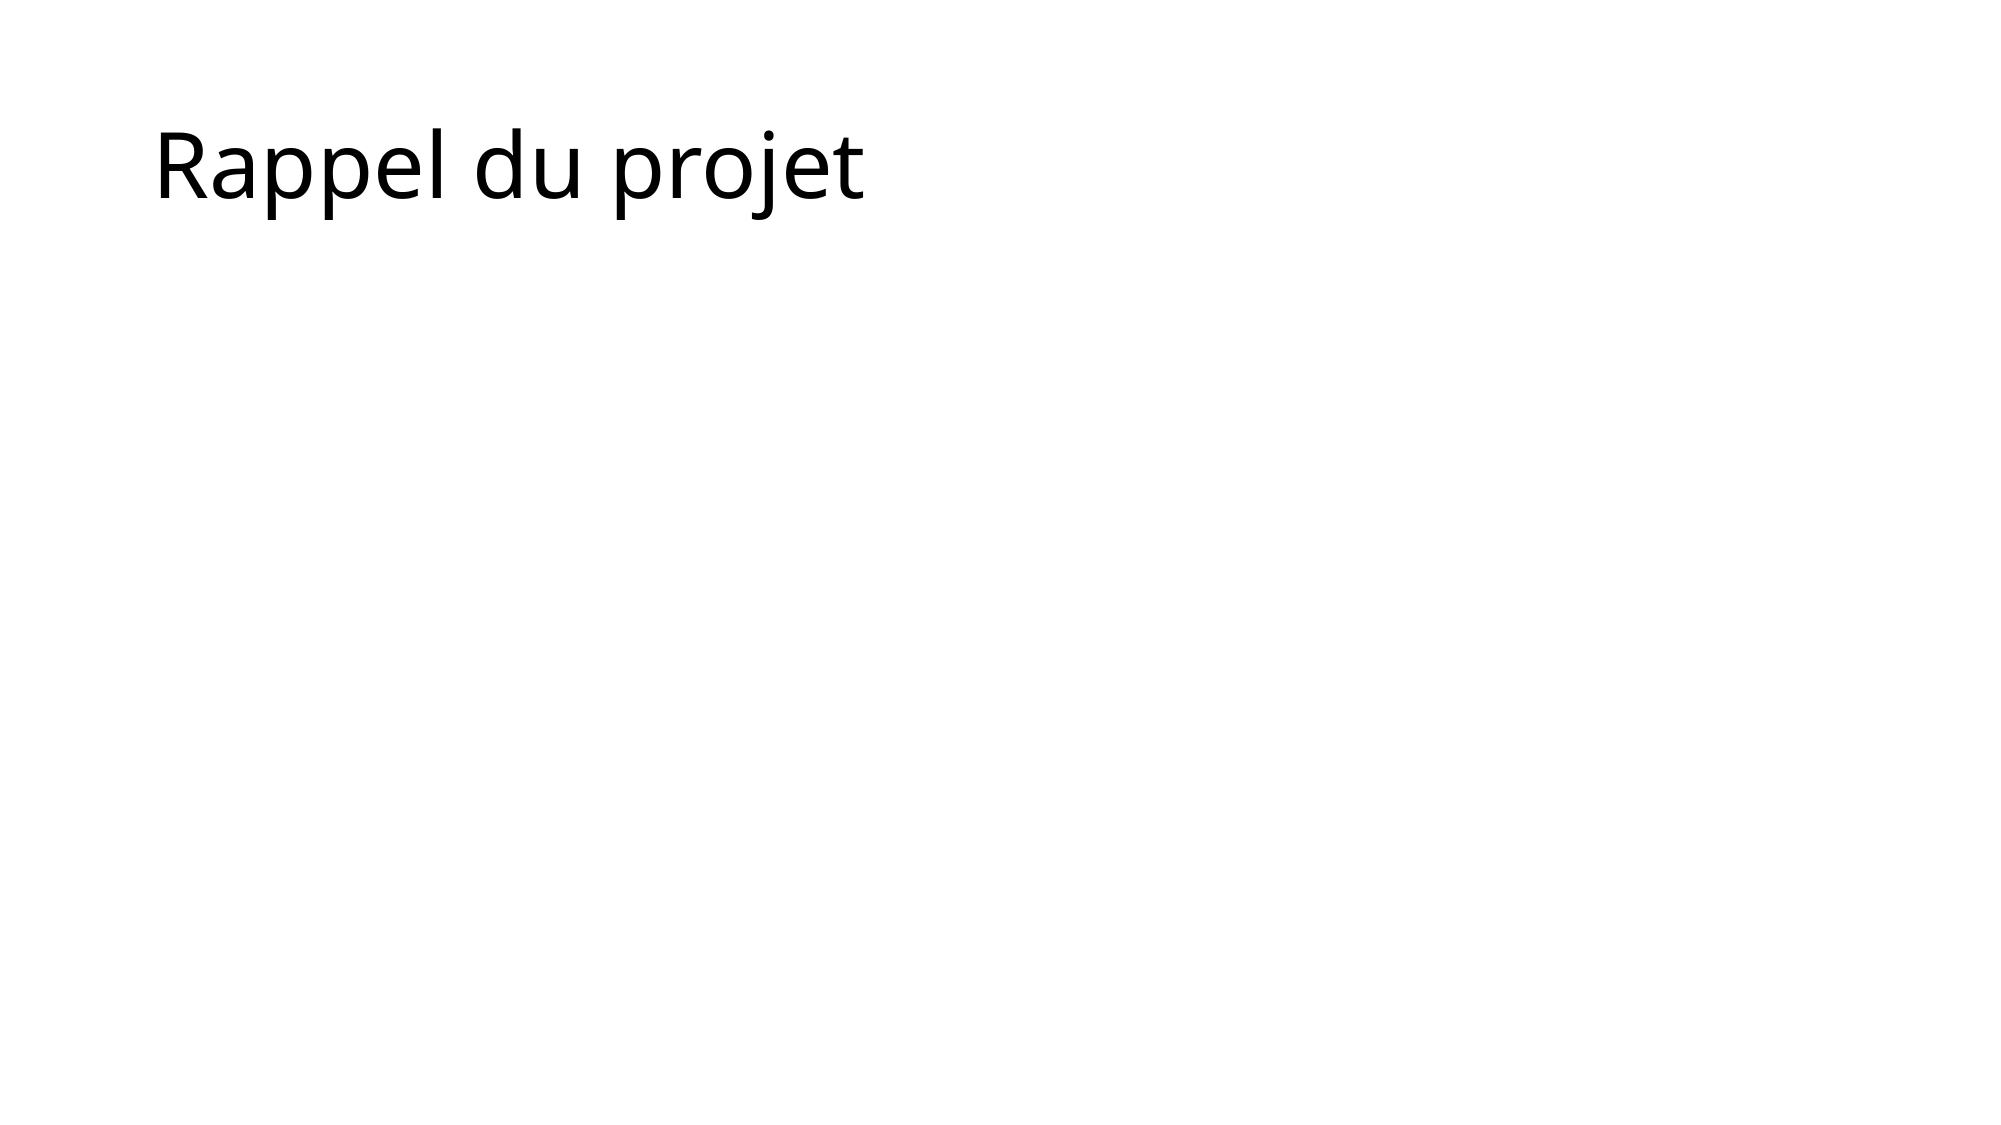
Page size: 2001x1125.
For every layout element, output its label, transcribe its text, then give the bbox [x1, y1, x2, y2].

title Rappel du projet [137, 59, 1863, 278]
